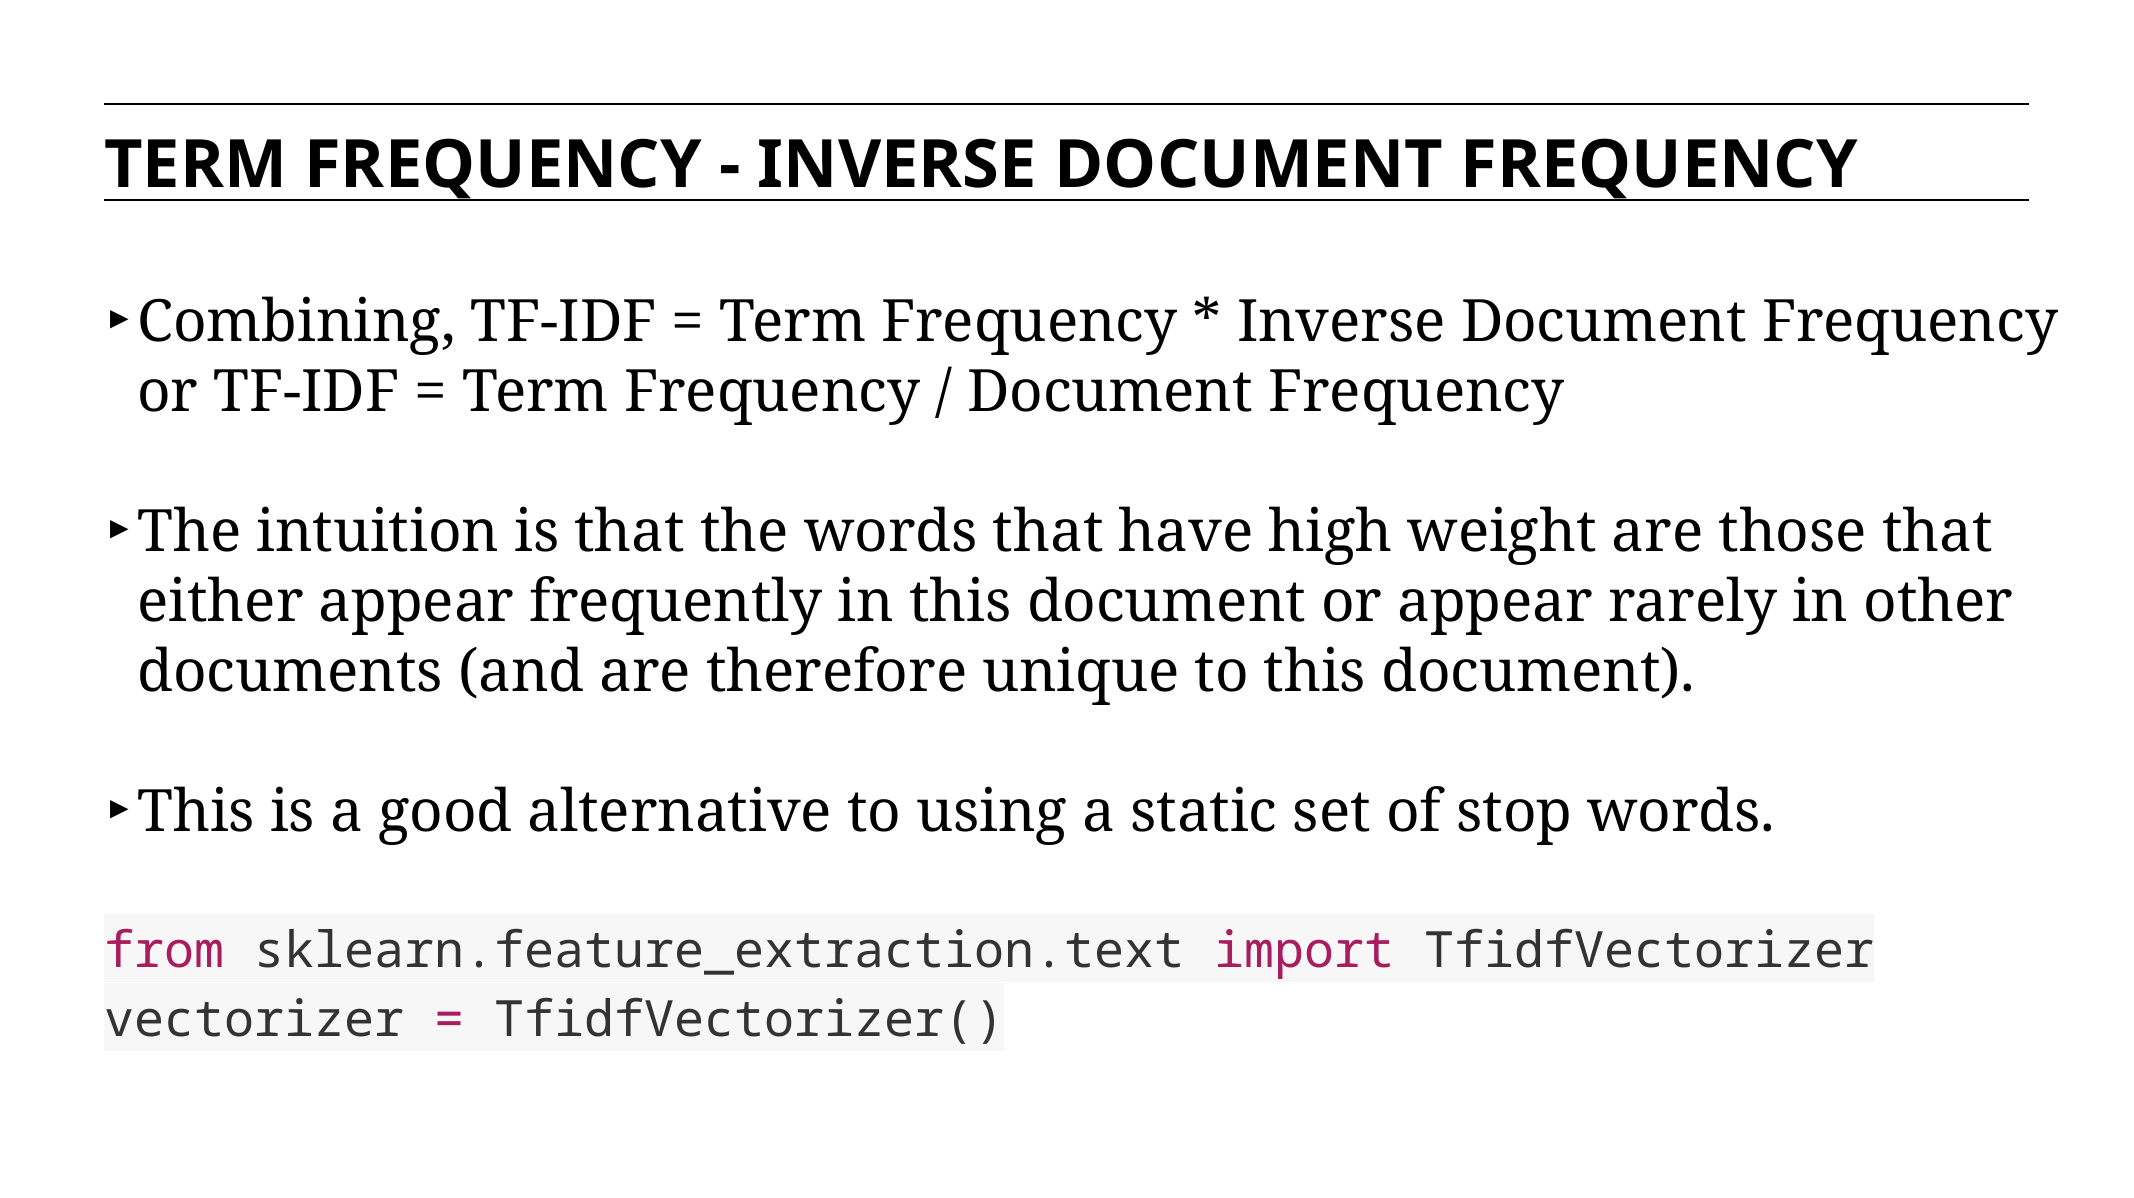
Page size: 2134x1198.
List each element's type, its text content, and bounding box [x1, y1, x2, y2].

list Combining, TF-IDF = Term Frequency * Inverse Document Frequency or TF-IDF = Term Frequency / Document Frequency The intuition is that the words that have high weight are those that either appear frequently in this document or appear rarely in other documents (and are therefore unique to this document). This is a good alternative to using a static set of stop words. from sklearn.feature_extraction.text import TfidfVectorizer vectorizer = TfidfVectorizer() [104, 213, 2134, 839]
text_box TERM FREQUENCY - INVERSE DOCUMENT FREQUENCY [104, 120, 2030, 192]
